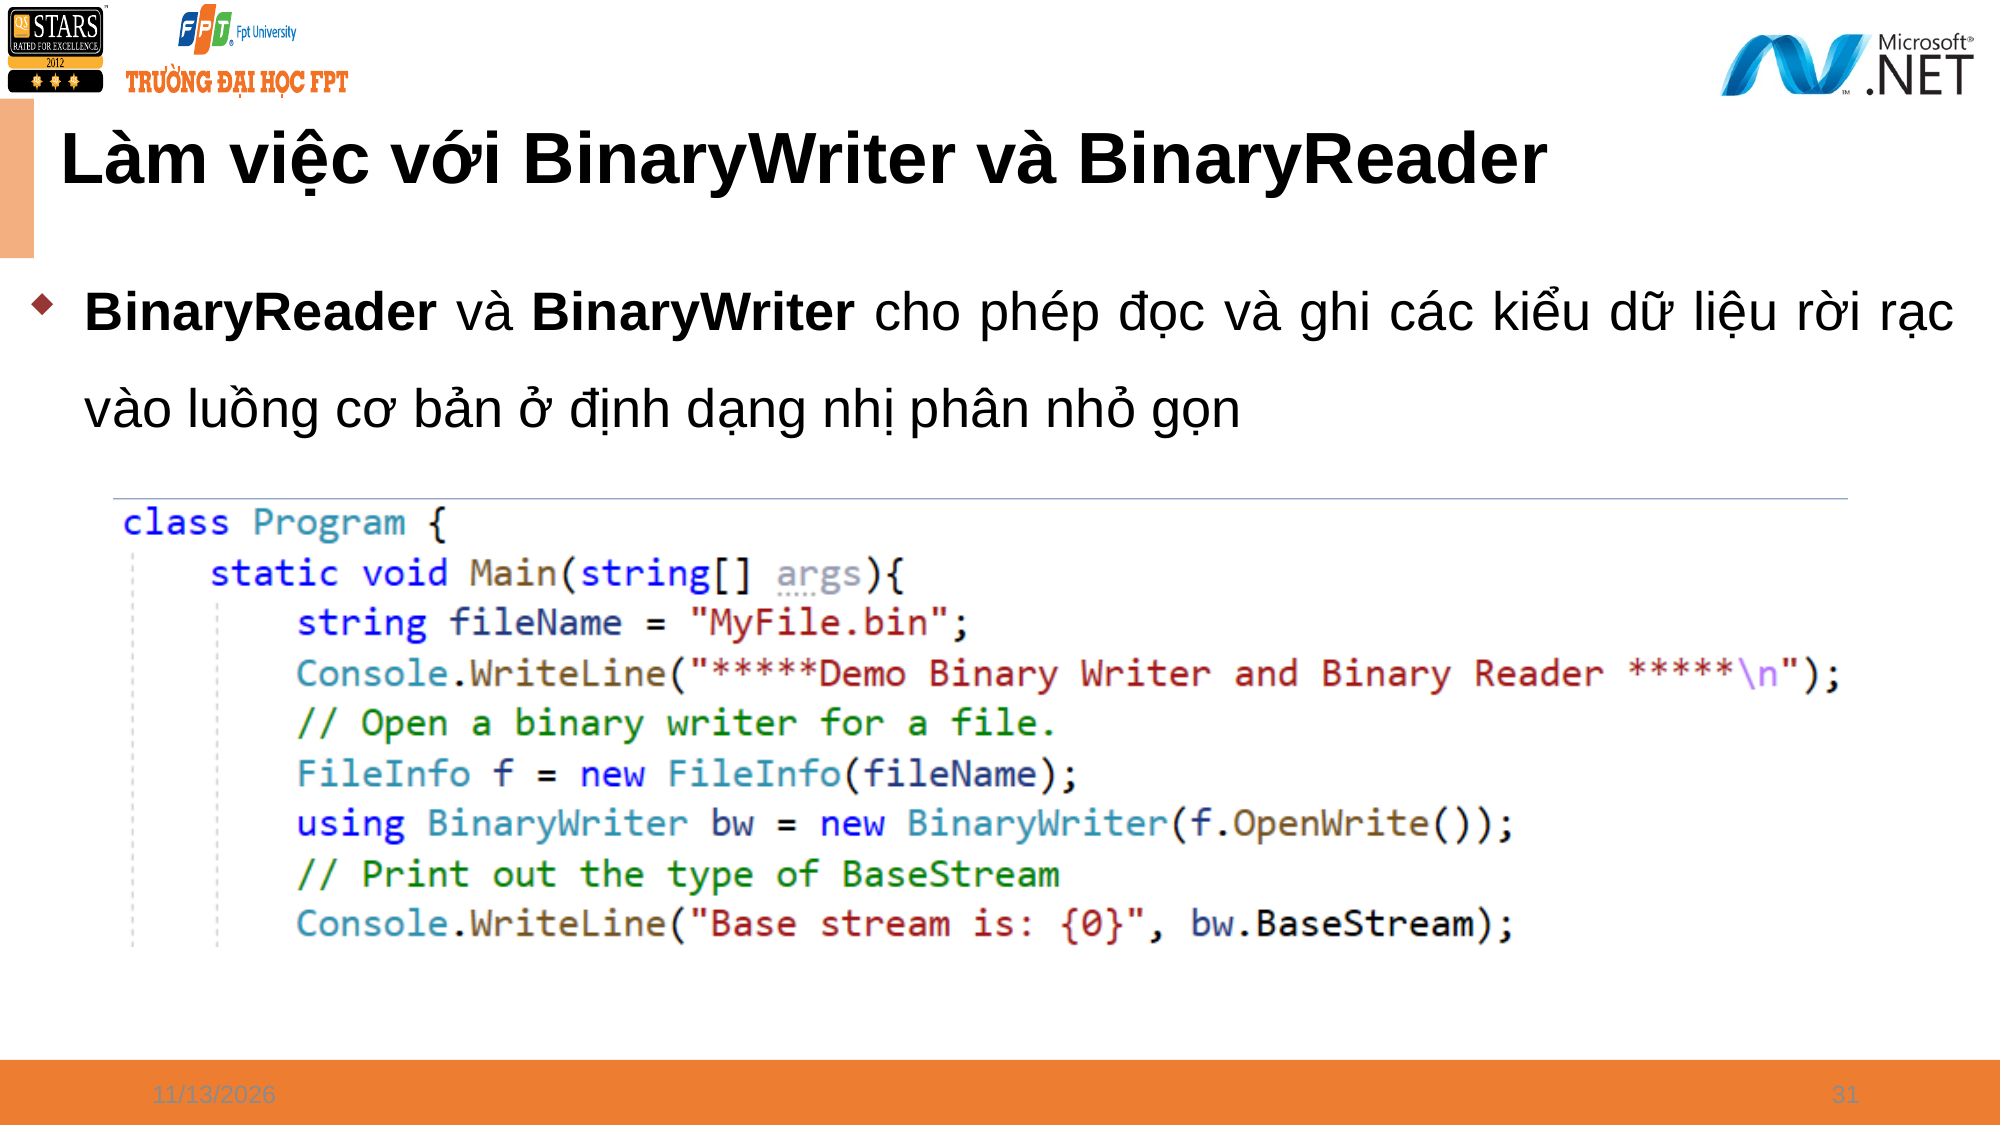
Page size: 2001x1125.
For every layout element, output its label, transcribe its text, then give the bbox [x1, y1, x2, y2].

title Làm việc với BinaryWriter và BinaryReader [45, 112, 1916, 208]
picture [113, 498, 1848, 947]
text_box BinaryReader và BinaryWriter cho phép đọc và ghi các kiểu dữ liệu rời rạc vào luồng cơ bản ở định dạng nhị phân nhỏ gọn [13, 236, 1972, 446]
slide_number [137, 1063, 588, 1123]
picture [1685, 0, 2001, 129]
slide_number 31 [1424, 1063, 1875, 1123]
